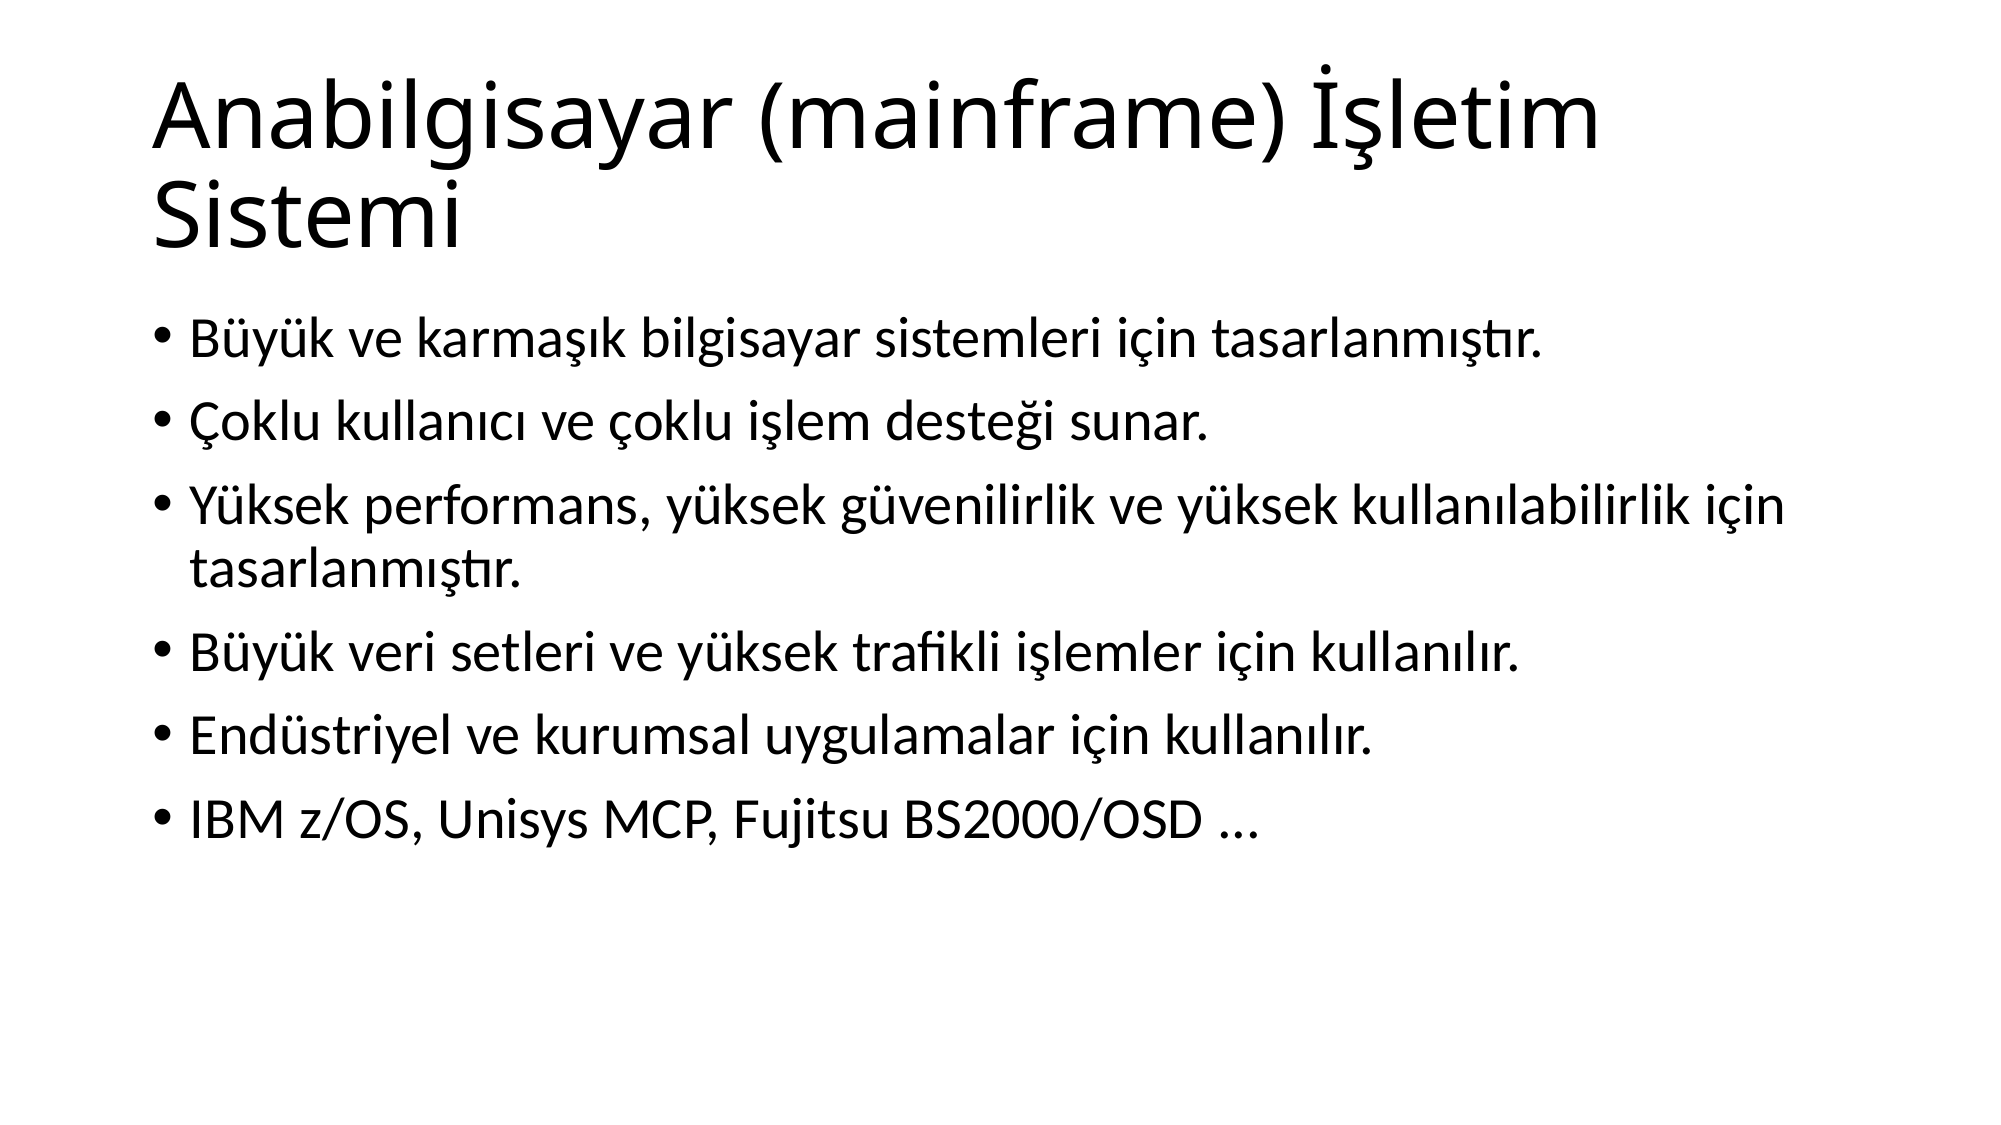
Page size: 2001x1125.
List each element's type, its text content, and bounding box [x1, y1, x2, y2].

list Büyük ve karmaşık bilgisayar sistemleri için tasarlanmıştır. Çoklu kullanıcı ve çoklu işlem desteği sunar. Yüksek performans, yüksek güvenilirlik ve yüksek kullanılabilirlik için tasarlanmıştır. Büyük veri setleri ve yüksek trafikli işlemler için kullanılır. Endüstriyel ve kurumsal uygulamalar için kullanılır. IBM z/OS, Unisys MCP, Fujitsu BS2000/OSD ... [137, 299, 1863, 1068]
title Anabilgisayar (mainframe) İşletim Sistemi [137, 59, 1863, 278]
